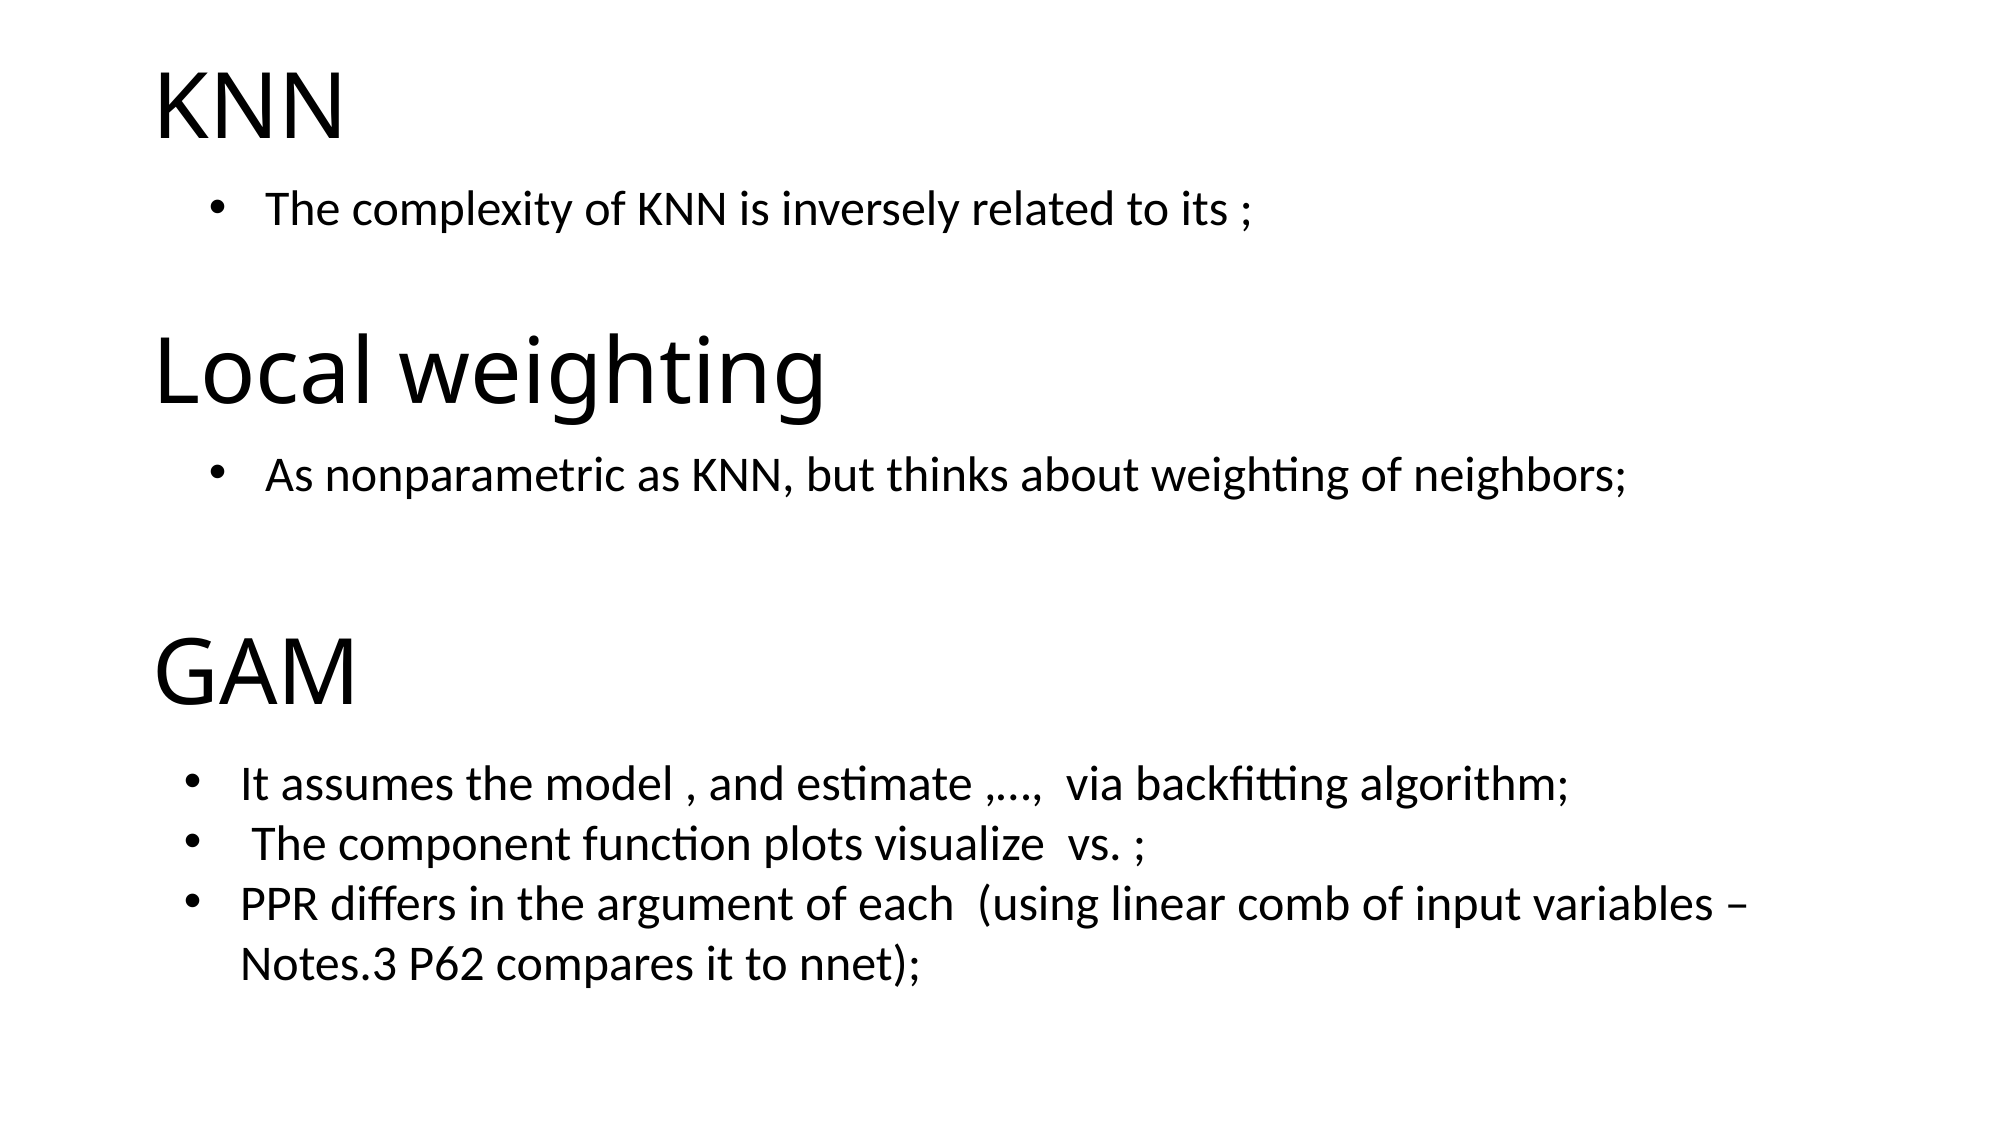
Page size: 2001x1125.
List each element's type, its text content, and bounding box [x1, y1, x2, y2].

text_box Local weighting [137, 265, 1863, 483]
title KNN [137, 0, 1863, 218]
text_box As nonparametric as KNN, but thinks about weighting of neighbors; [194, 483, 1823, 566]
text_box GAM [137, 566, 1863, 784]
